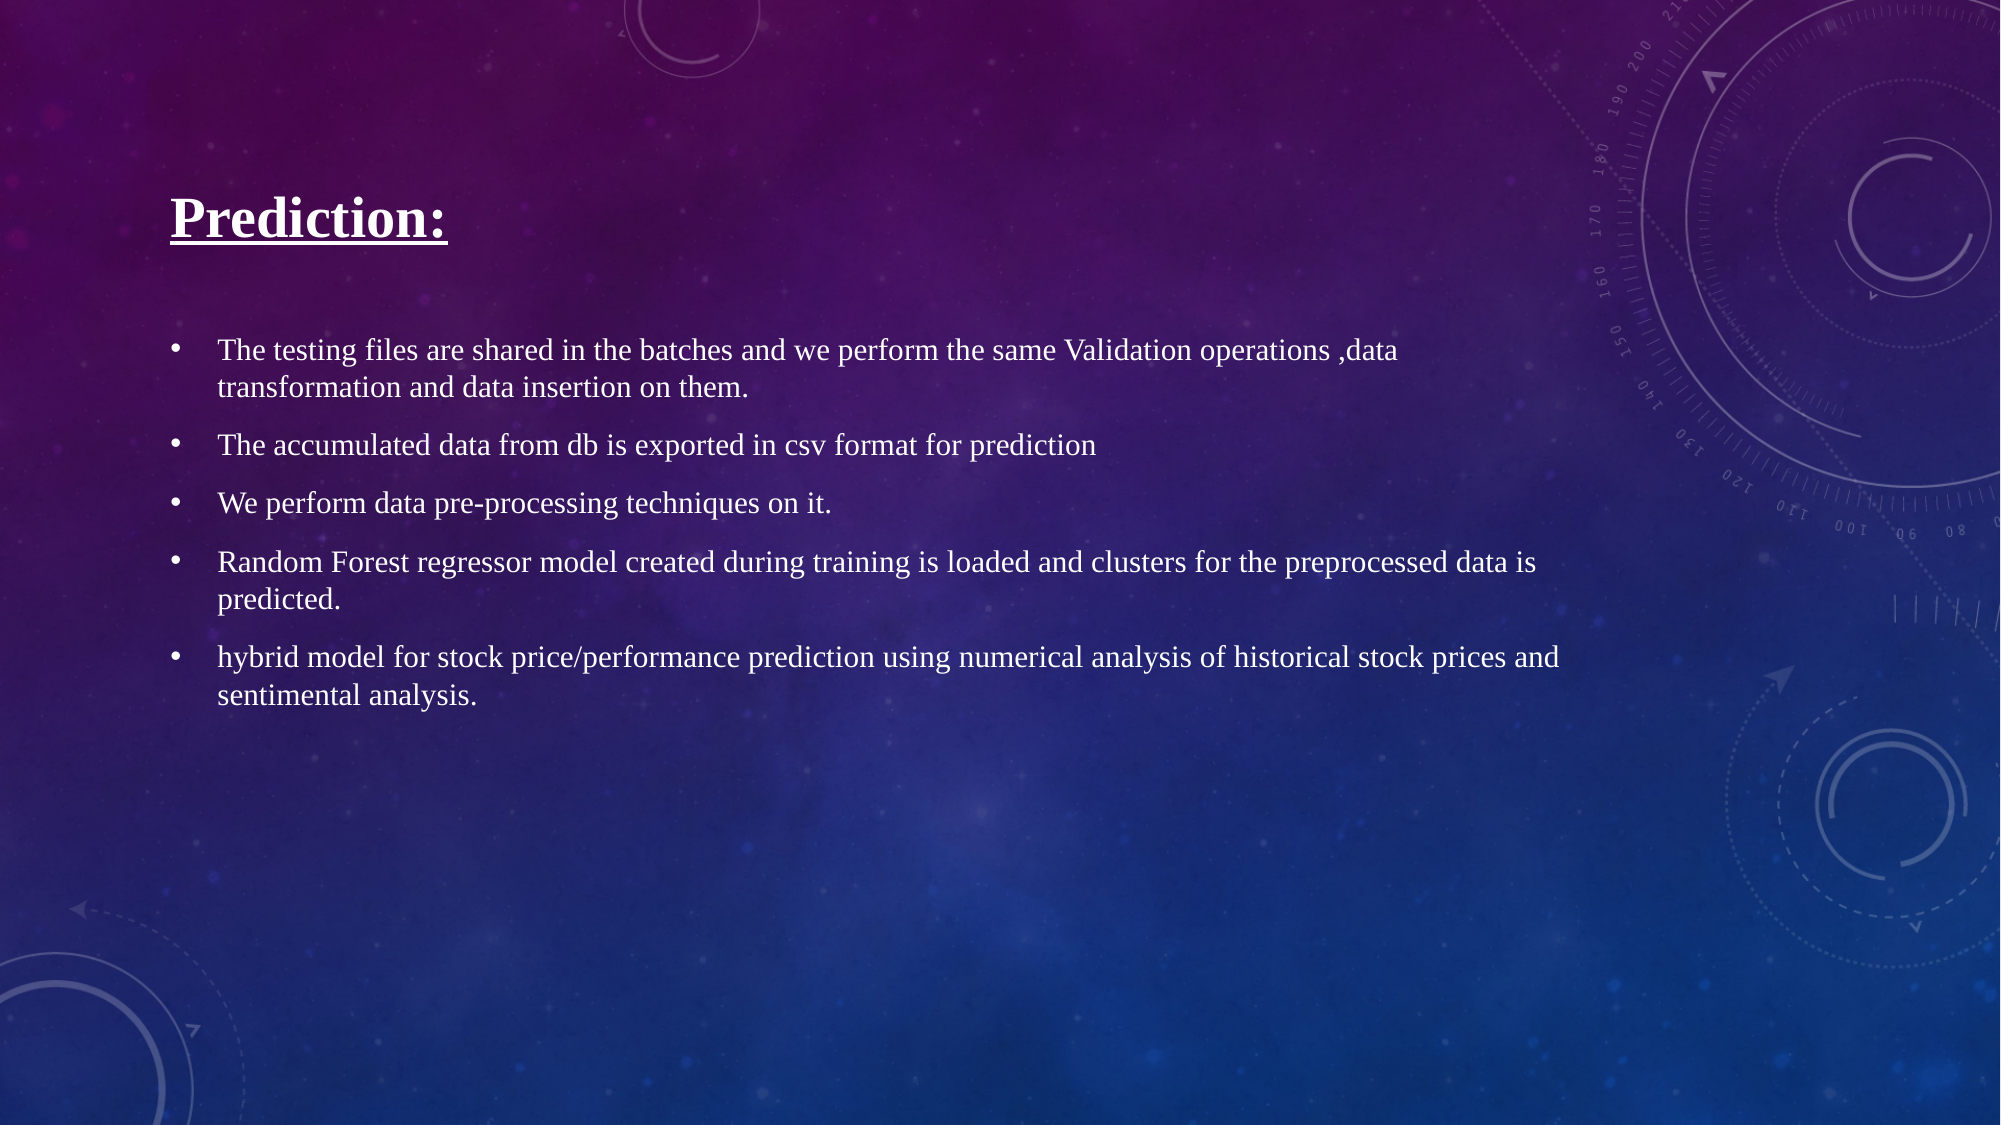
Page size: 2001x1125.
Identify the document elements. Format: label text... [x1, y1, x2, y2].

picture [0, 0, 2001, 1125]
list Prediction: The testing files are shared in the batches and we perform the same Validation operations ,data transformation and data insertion on them. The accumulated data from db is exported in csv format for prediction We perform data pre-processing techniques on it. Random Forest regressor model created during training is loaded and clusters for the preprocessed data is predicted. hybrid model for stock price/performance prediction using numerical analysis of historical stock prices and sentimental analysis. [155, 51, 1603, 840]
